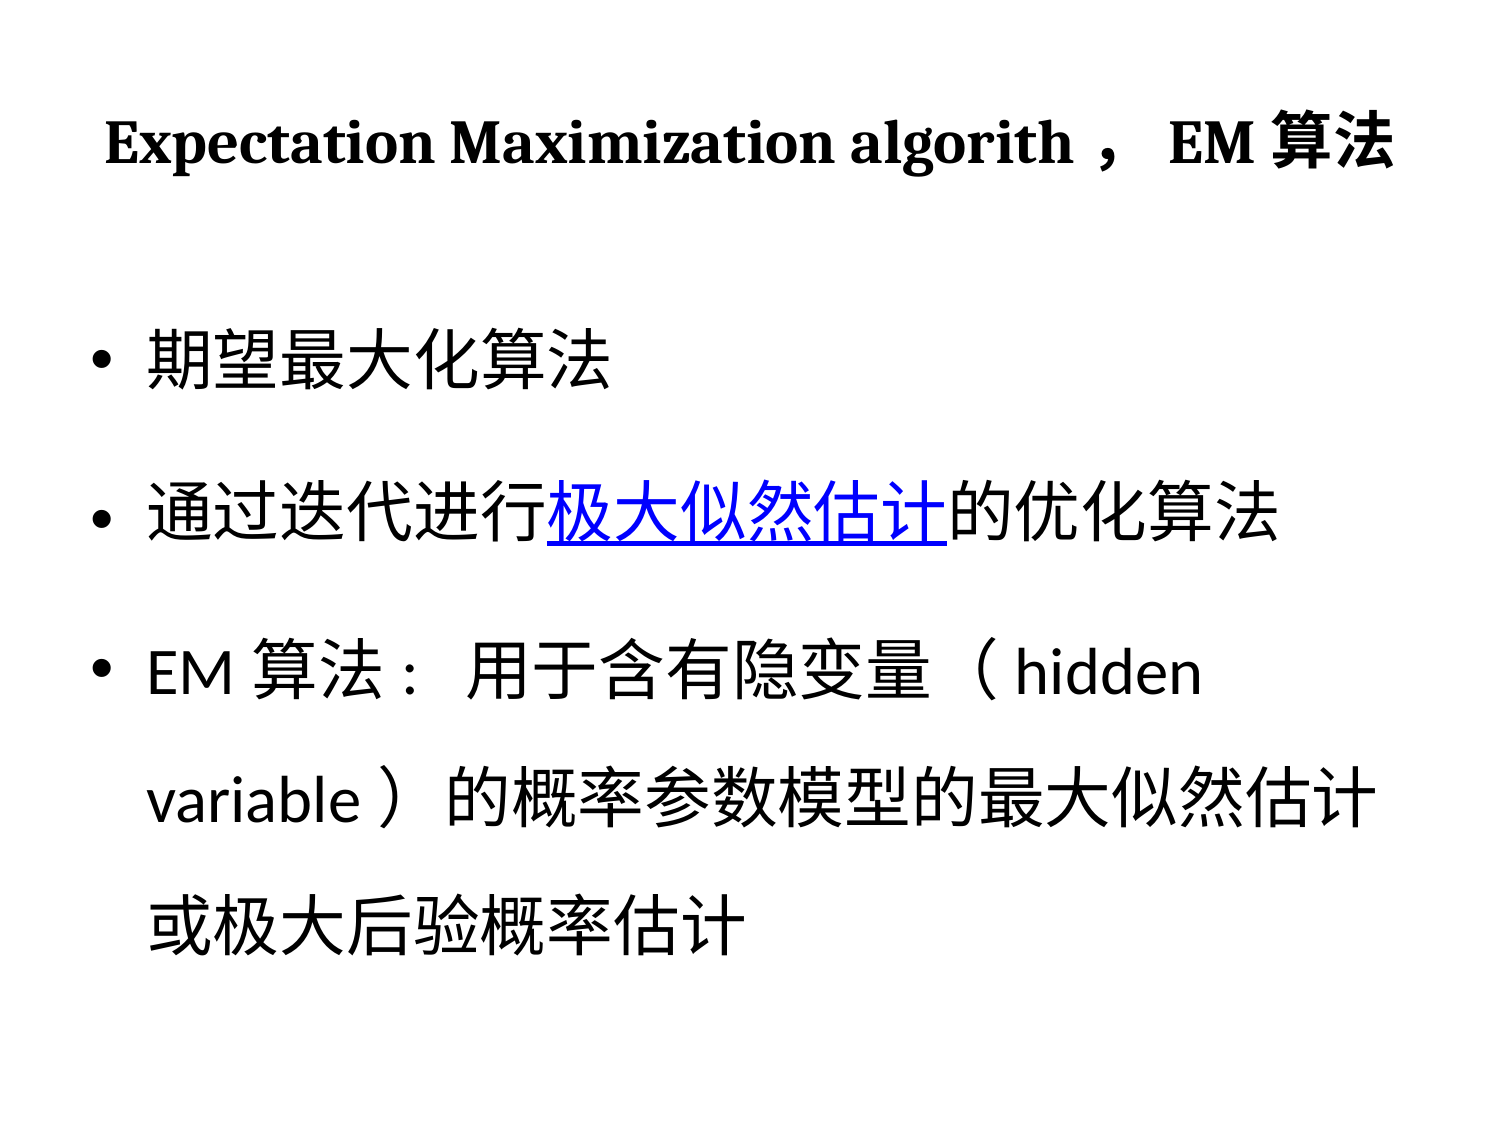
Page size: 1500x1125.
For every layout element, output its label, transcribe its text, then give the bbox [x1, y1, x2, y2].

title Expectation Maximization algorith，EM算法 [75, 45, 1425, 233]
list 期望最大化算法 通过迭代进行极大似然估计的优化算法 EM算法: 用于含有隐变量（hidden variable）的概率参数模型的最大似然估计或极大后验概率估计 [75, 262, 1425, 1005]
